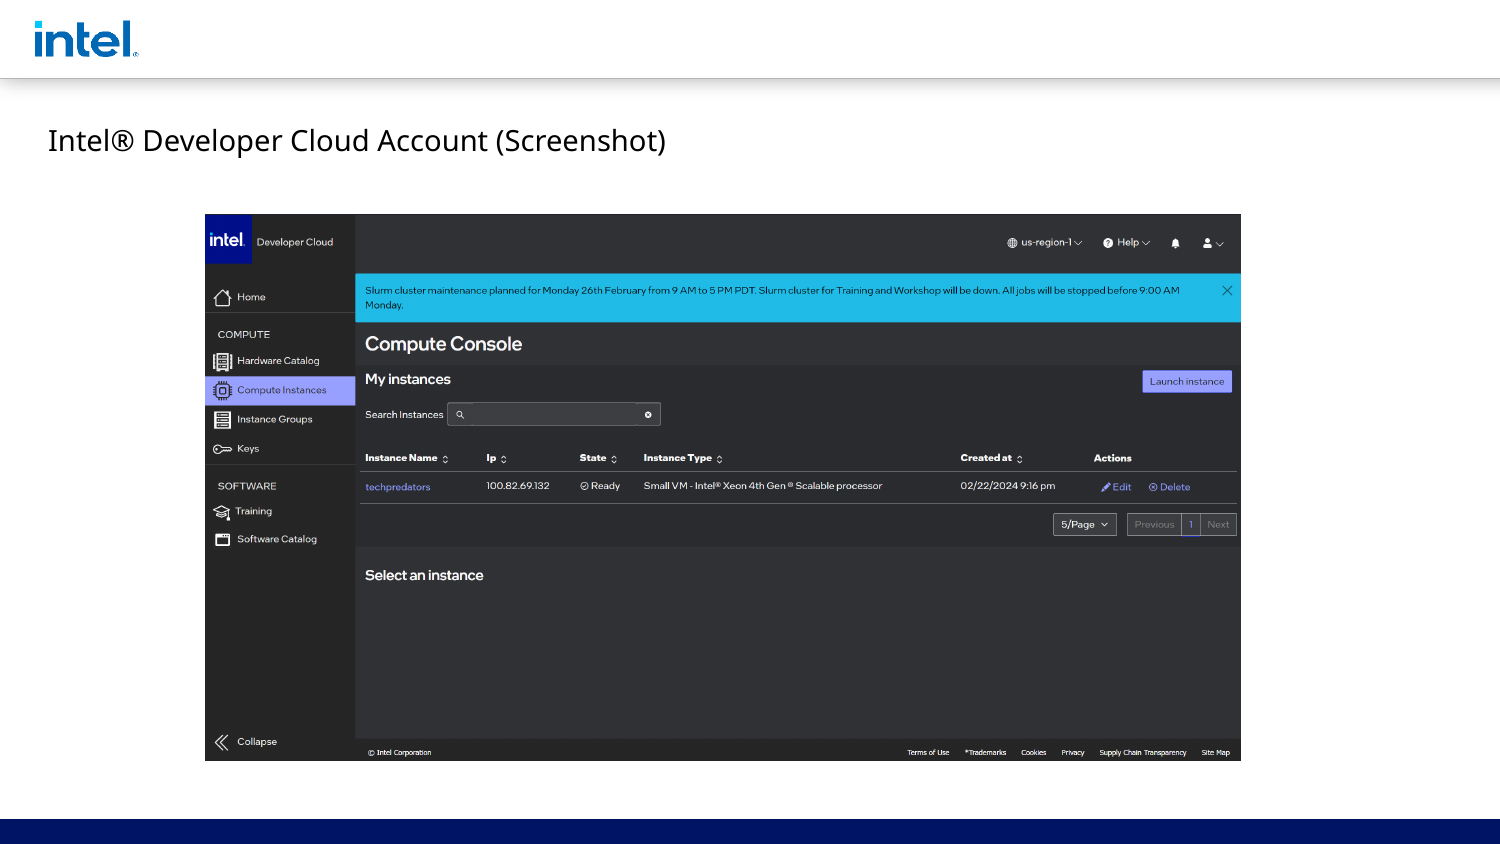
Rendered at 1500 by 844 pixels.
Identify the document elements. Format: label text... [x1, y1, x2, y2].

picture [0, 0, 1500, 105]
text_box Intel® Developer Cloud Account (Screenshot) [33, 113, 993, 170]
picture [205, 214, 1241, 761]
picture [0, 809, 1500, 844]
